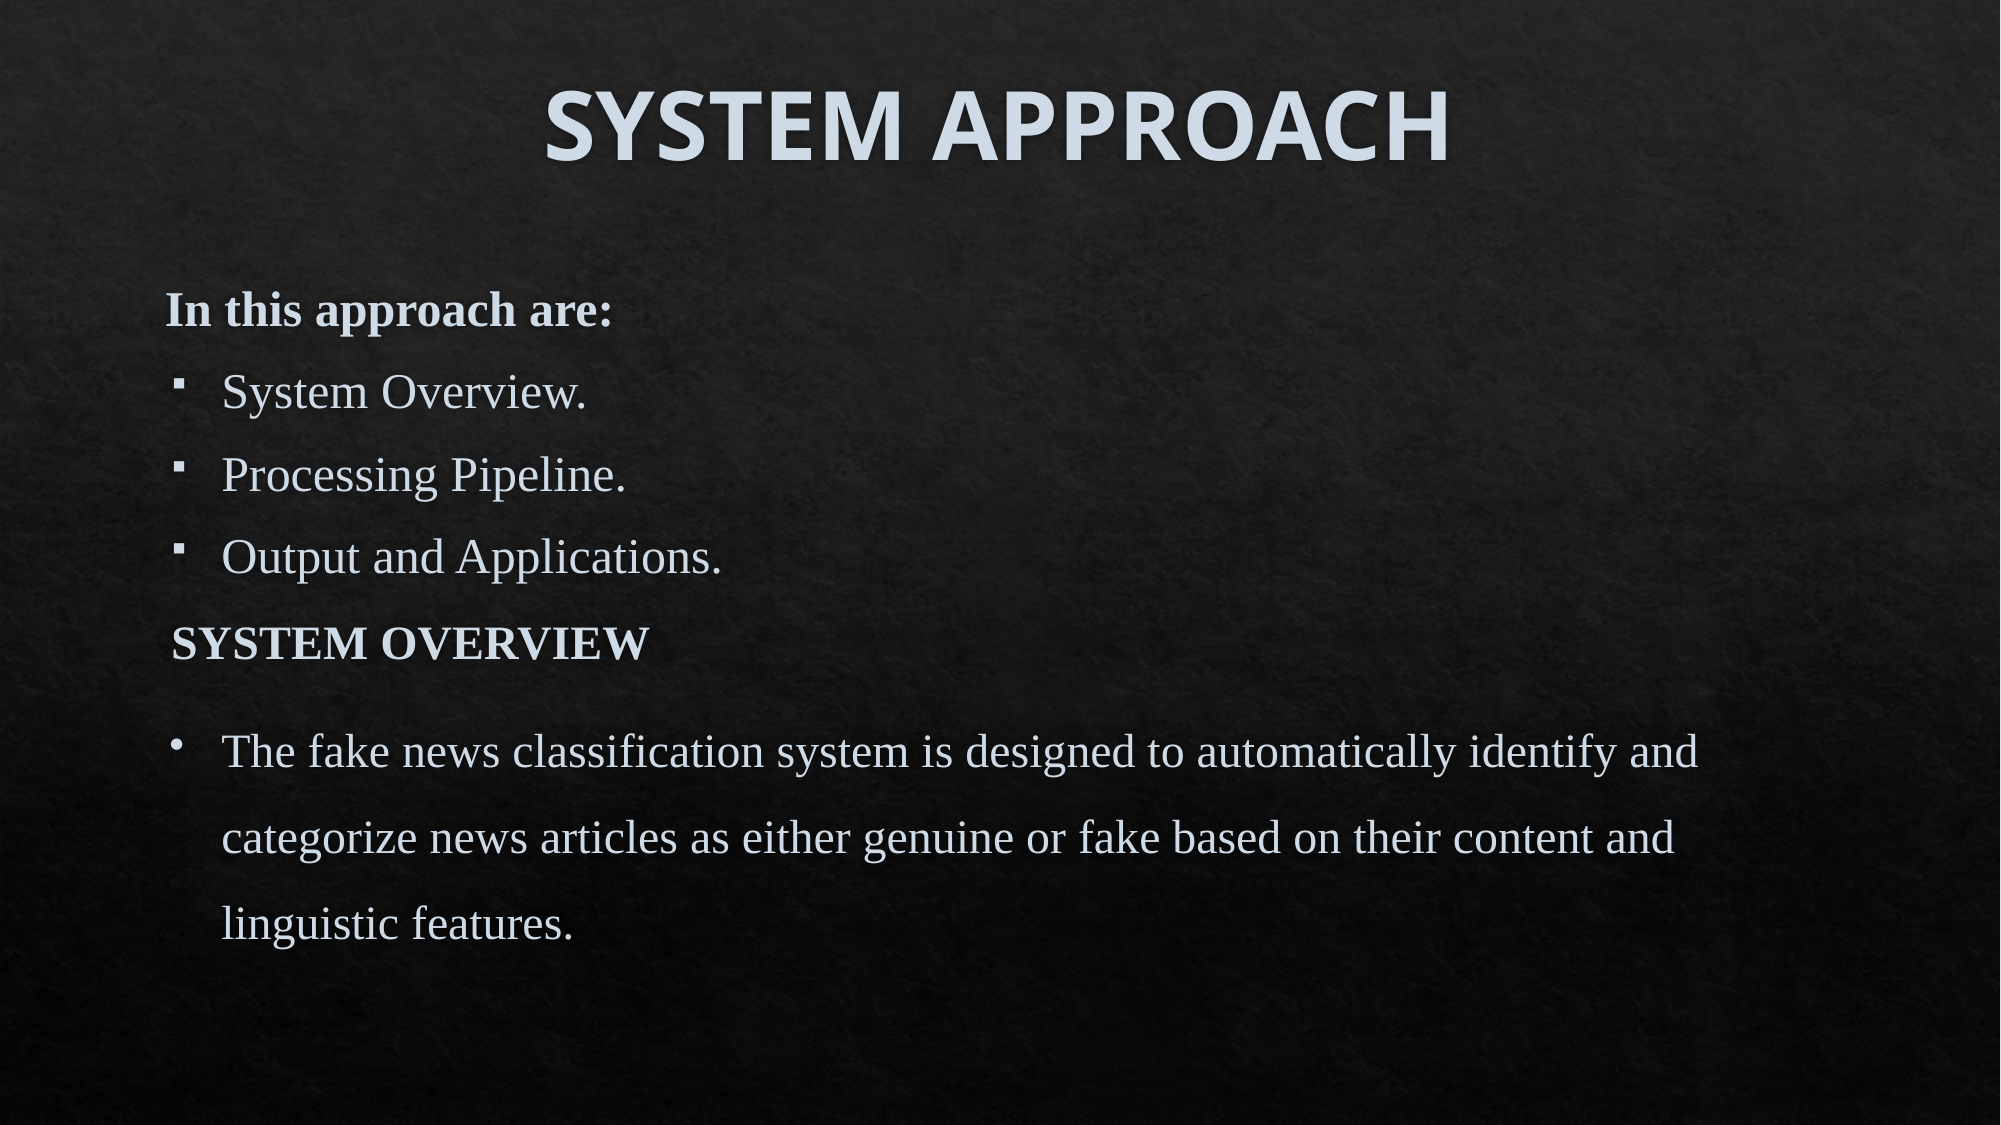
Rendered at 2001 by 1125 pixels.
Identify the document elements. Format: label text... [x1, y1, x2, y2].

list In this approach are: System Overview. Processing Pipeline. Output and Applications. SYSTEM OVERVIEW The fake news classification system is designed to automatically identify and categorize news articles as either genuine or fake based on their content and linguistic features. [149, 238, 1849, 1023]
title SYSTEM APPROACH [149, 45, 1849, 215]
